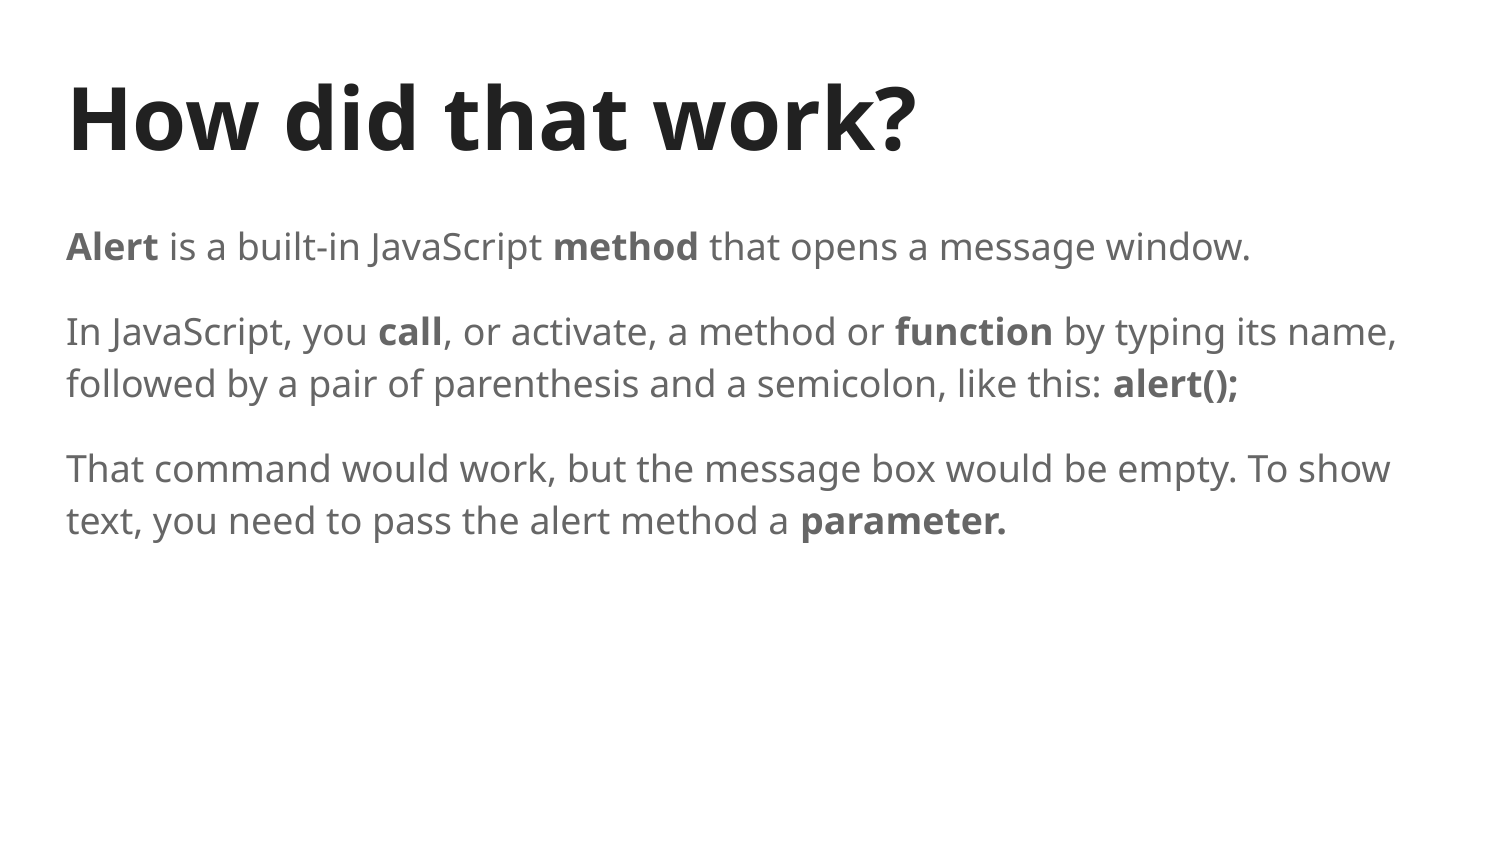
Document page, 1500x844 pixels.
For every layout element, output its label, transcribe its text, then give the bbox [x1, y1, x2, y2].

title How did that work? [51, 48, 1449, 180]
list Alert is a built-in JavaScript method that opens a message window. In JavaScript, you call, or activate, a method or function by typing its name, followed by a pair of parenthesis and a semicolon, like this: alert(); That command would work, but the message box would be empty. To show text, you need to pass the alert method a parameter. [51, 201, 1449, 750]
